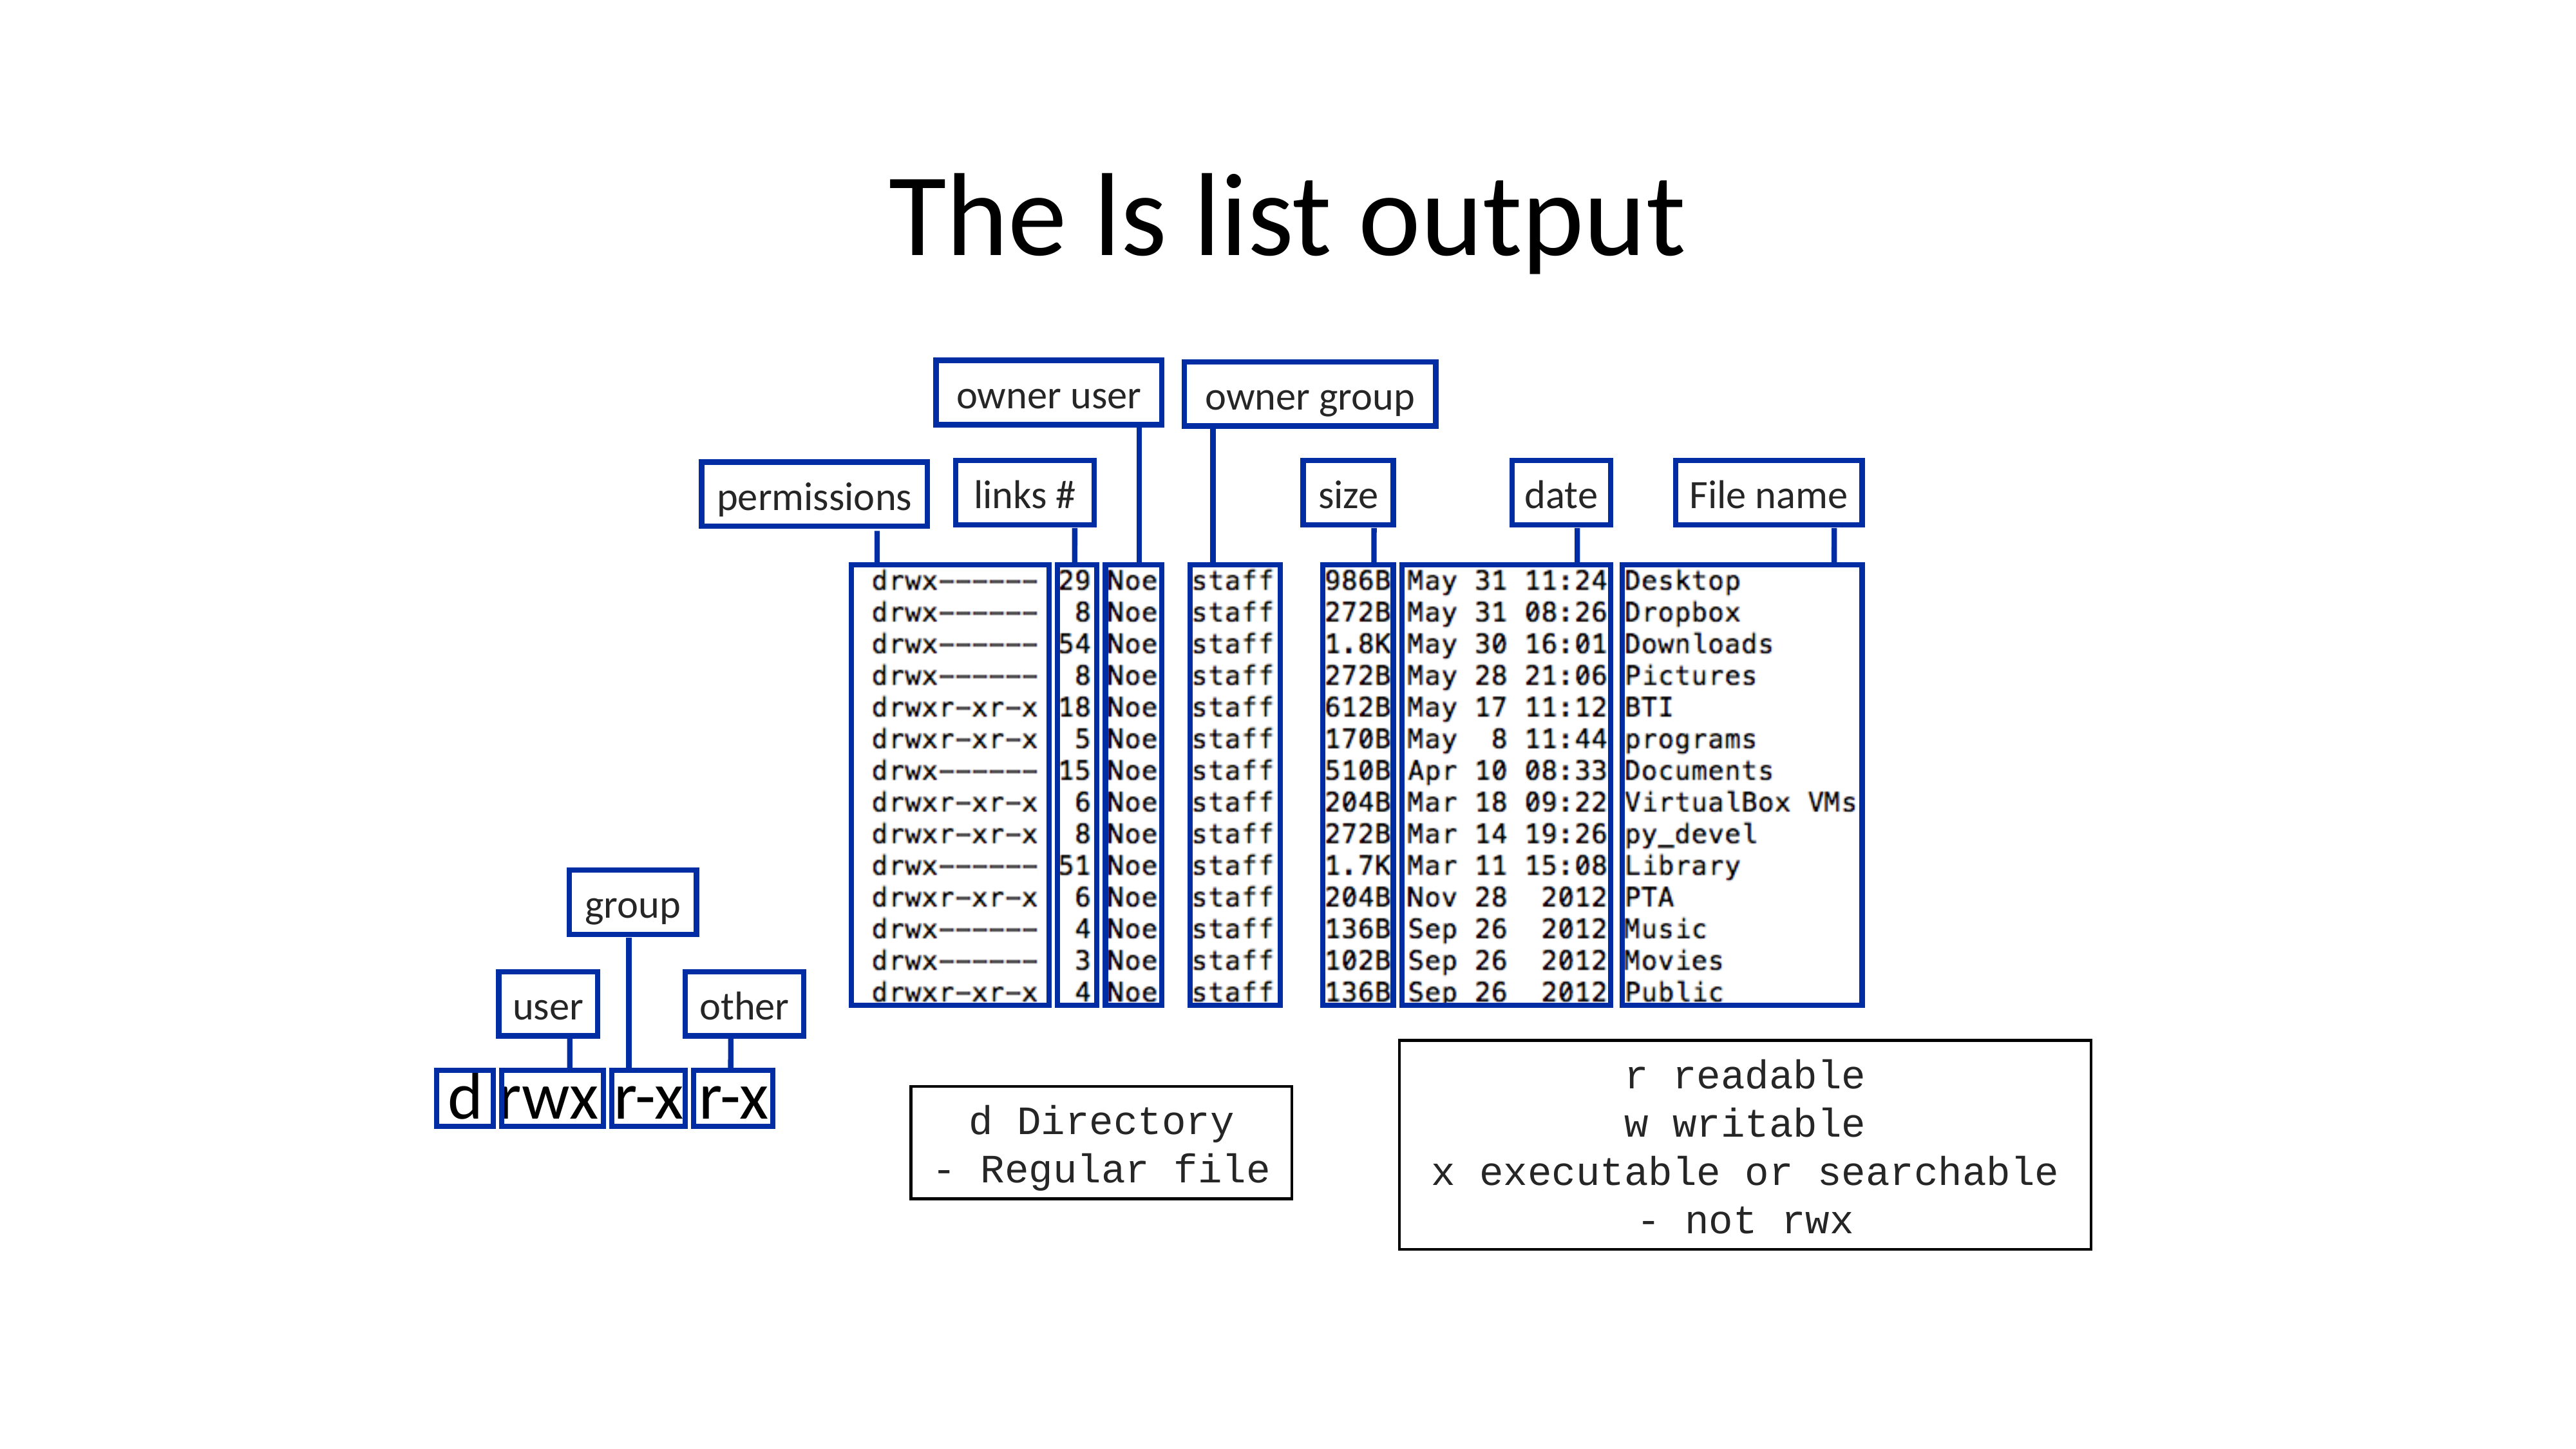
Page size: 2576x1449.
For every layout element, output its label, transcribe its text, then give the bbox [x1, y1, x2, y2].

text_box d Directory - Regular file [911, 1086, 1293, 1199]
text_box r readable w writable x executable or searchable - not rwx [1399, 1040, 2091, 1250]
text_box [436, 870, 804, 1135]
title The ls list output [455, 77, 2121, 357]
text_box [701, 360, 1874, 1006]
